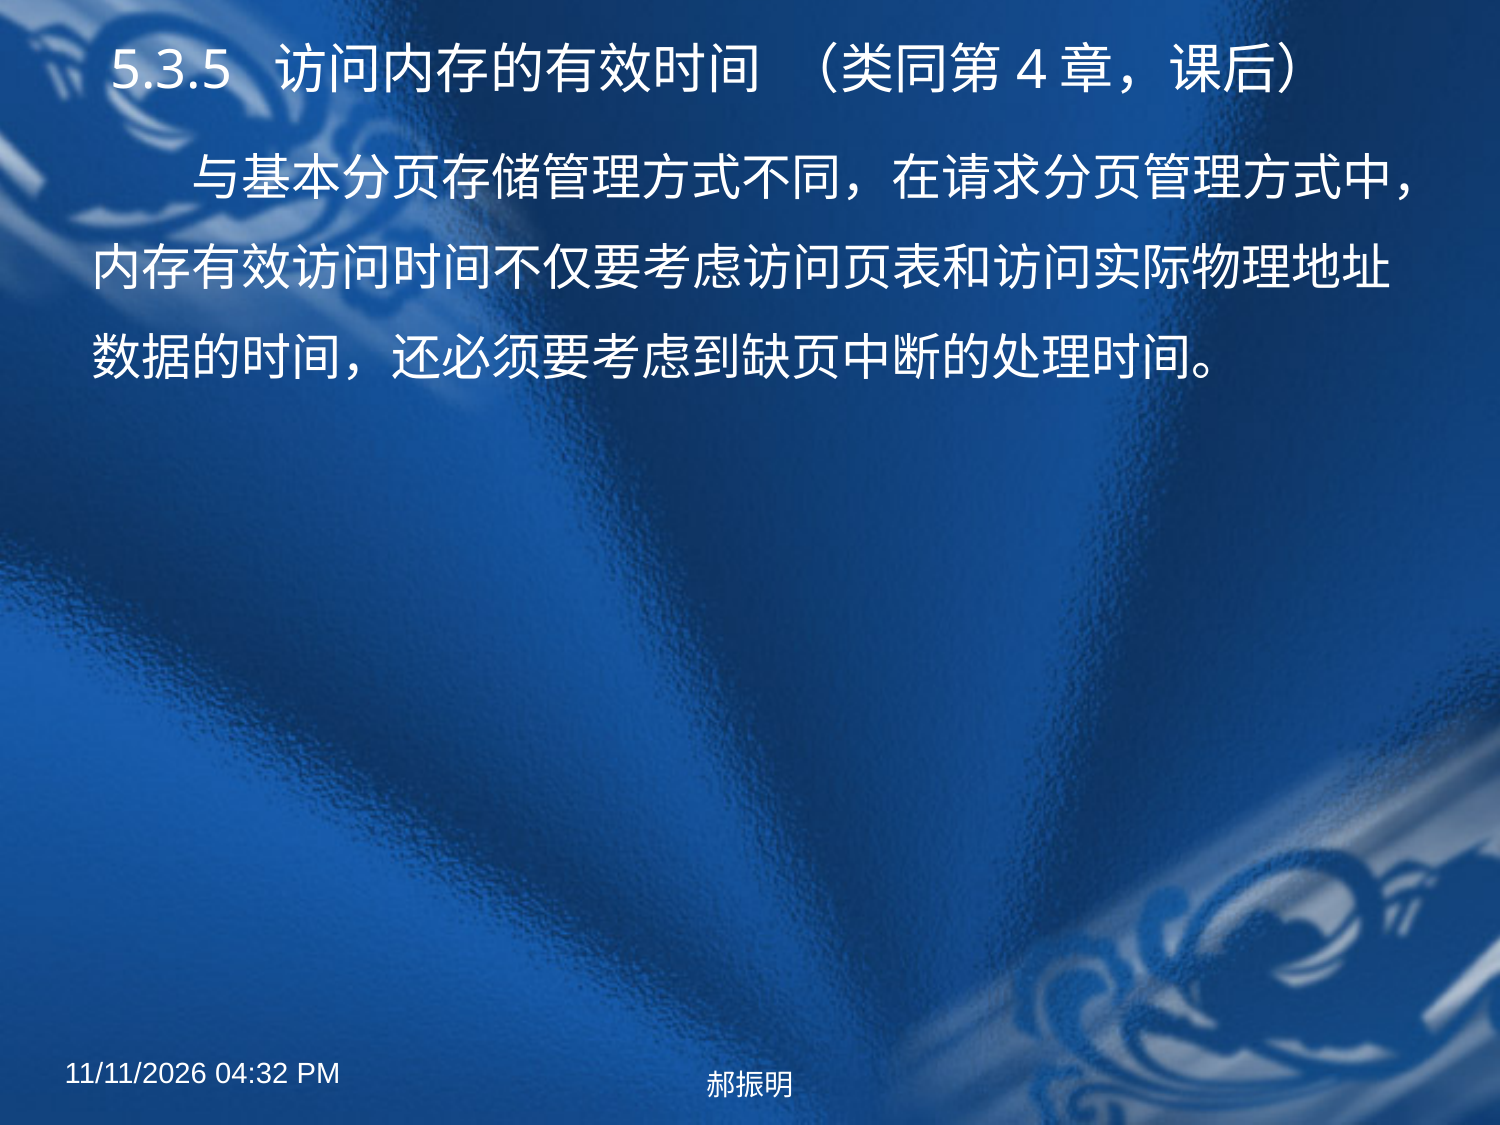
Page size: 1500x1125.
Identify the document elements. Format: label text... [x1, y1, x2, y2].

picture [0, 0, 1500, 1125]
text_box 与基本分页存储管理方式不同，在请求分页管理方式中，内存有效访问时间不仅要考虑访问页表和访问实际物理地址数据的时间，还必须要考虑到缺页中断的处理时间。 [76, 107, 1424, 1018]
title 5.3.5 访问内存的有效时间 （类同第4章，课后） [49, 37, 1451, 94]
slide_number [49, 1046, 426, 1103]
footer 郝振明 [512, 1058, 988, 1103]
